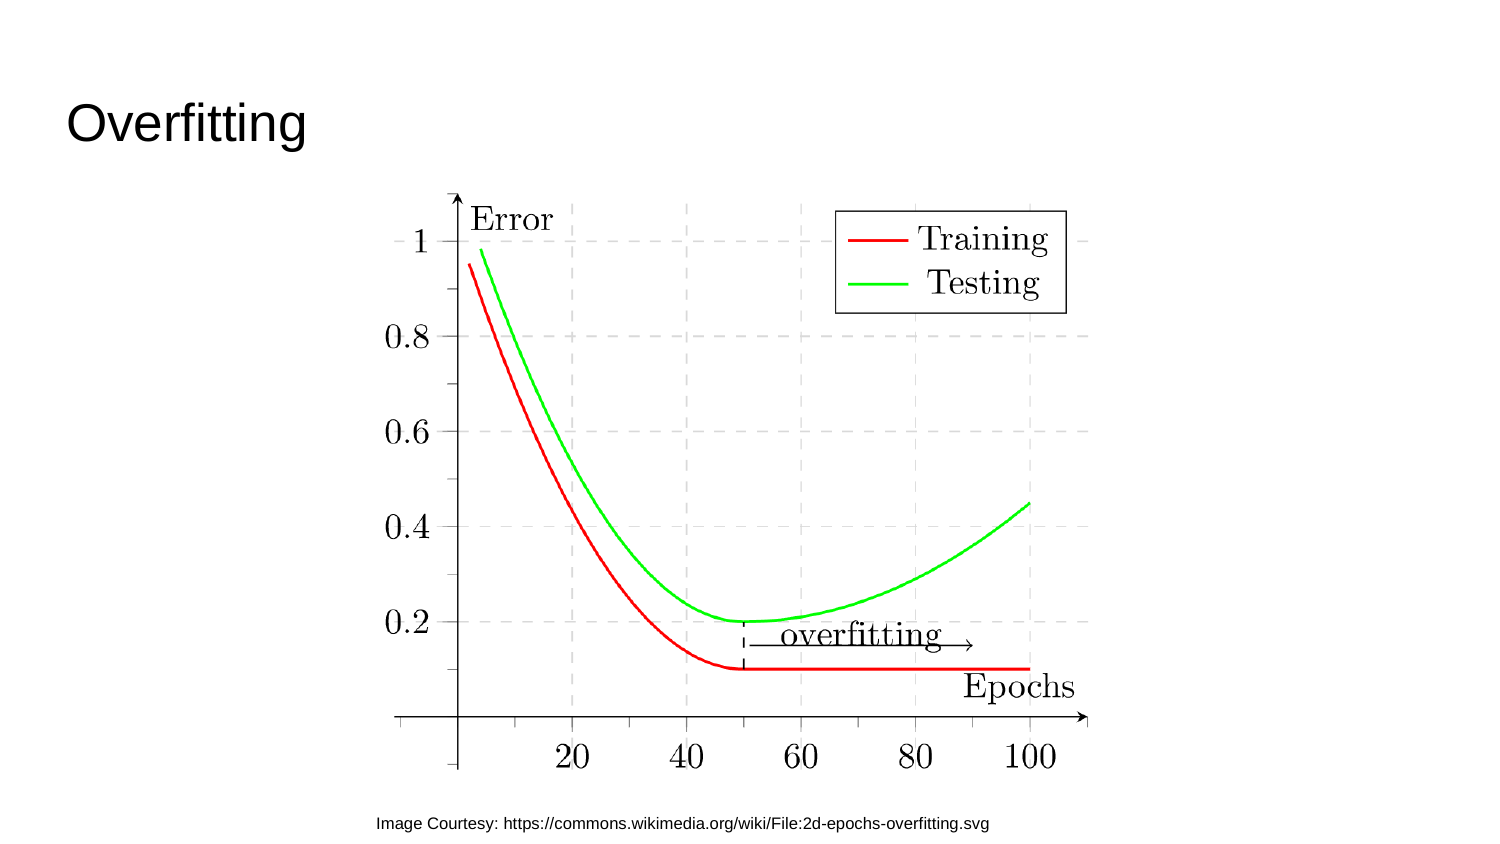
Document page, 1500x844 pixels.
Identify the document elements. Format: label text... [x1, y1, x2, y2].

text_box Image Courtesy: https://commons.wikimedia.org/wiki/File:2d-epochs-overfitting.svg [361, 802, 1131, 843]
picture [375, 188, 1104, 802]
title Overfitting [51, 72, 1449, 167]
